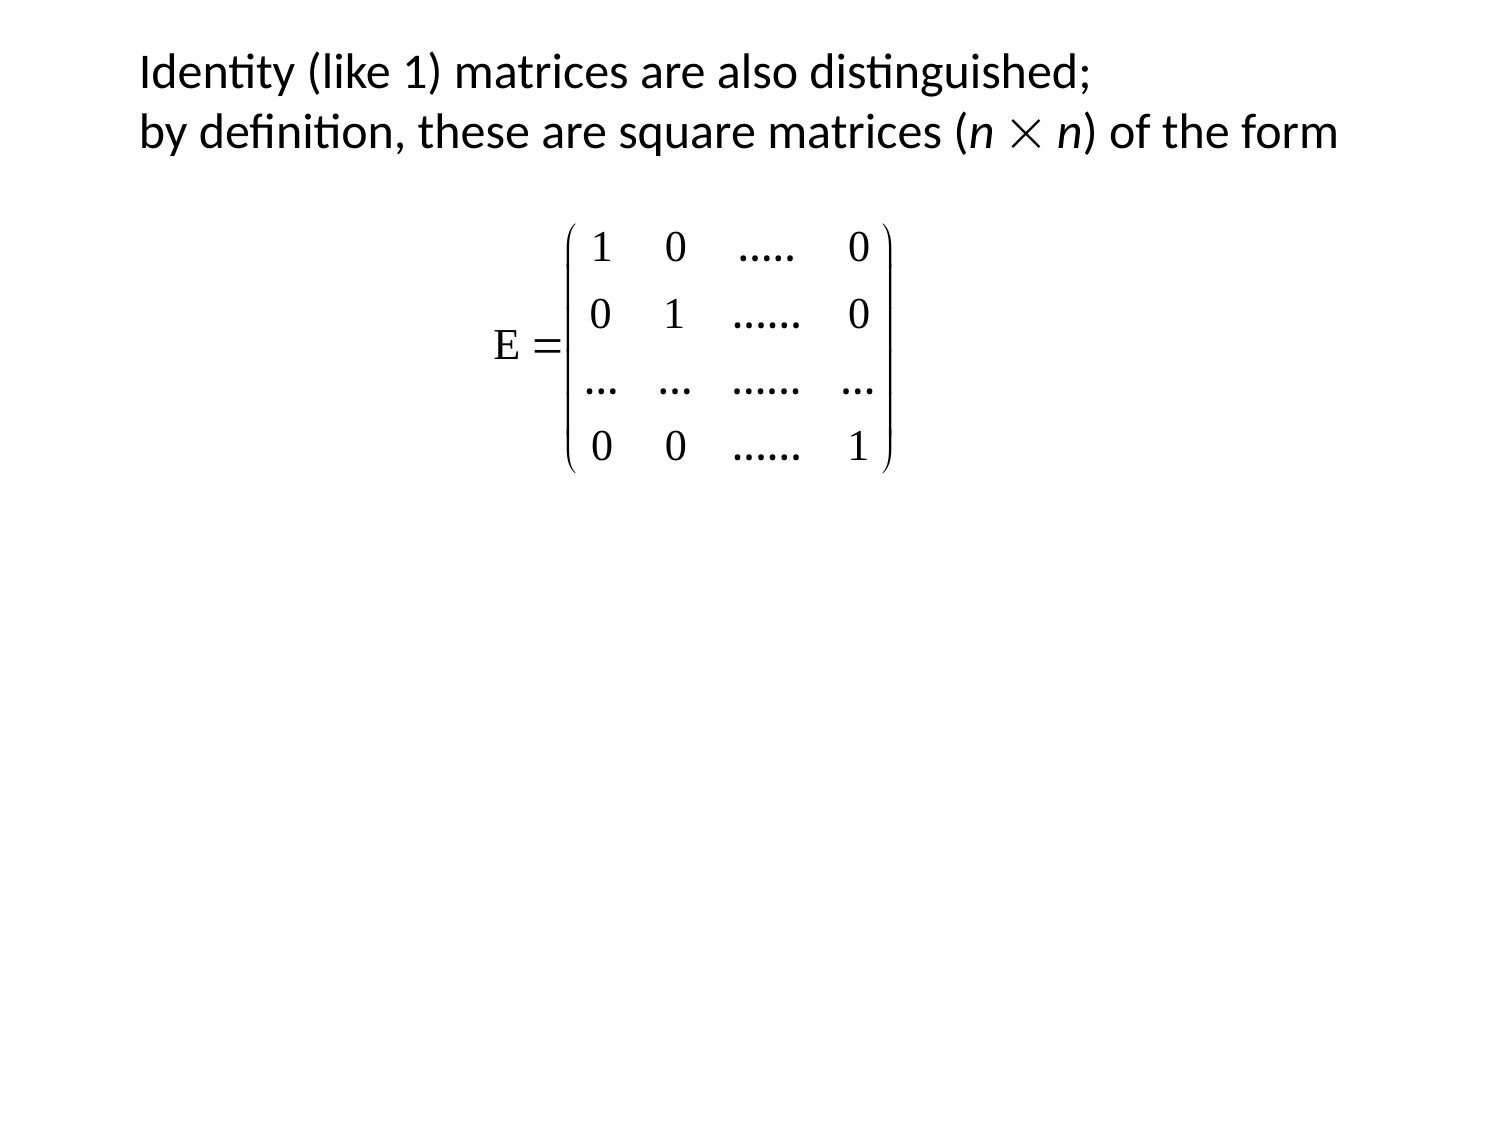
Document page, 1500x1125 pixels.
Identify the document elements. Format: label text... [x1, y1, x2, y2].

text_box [487, 214, 905, 484]
text_box Identity (like 1) matrices are also distinguished; by definition, these are square matrices (n  n) of the form [123, 30, 1388, 286]
